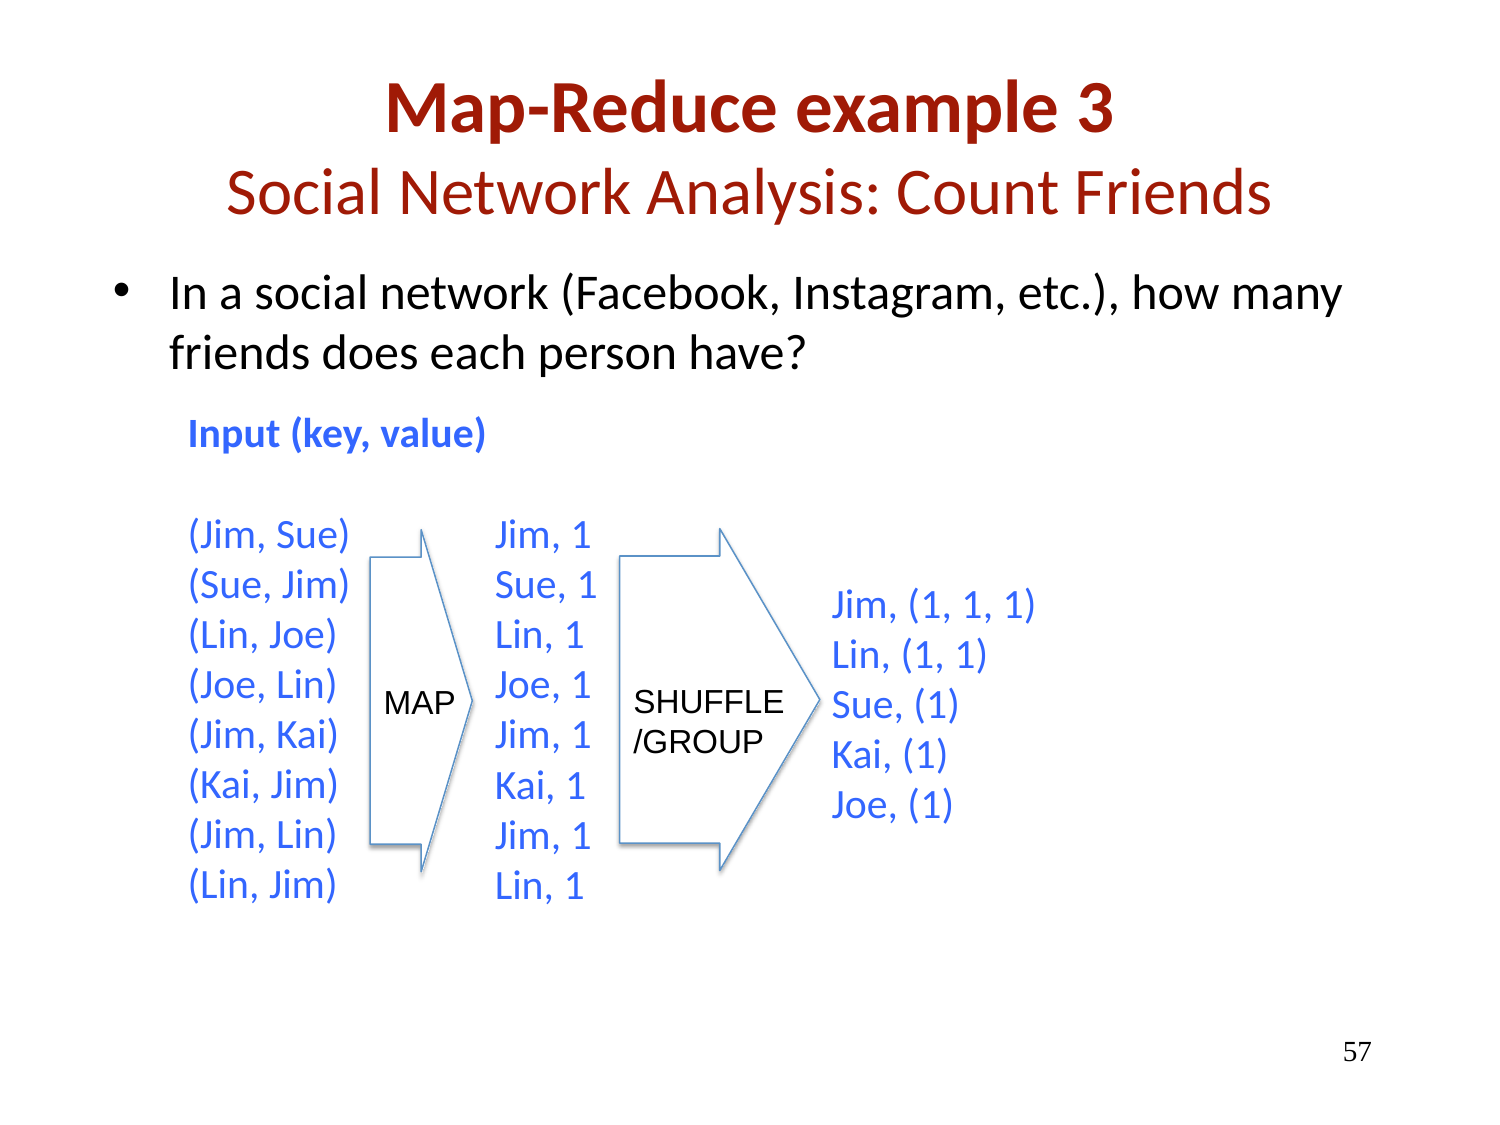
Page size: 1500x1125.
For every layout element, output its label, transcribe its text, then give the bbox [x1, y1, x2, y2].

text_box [362, 521, 481, 887]
text_box Jim, 1 Sue, 1 Lin, 1 Joe, 1 Jim, 1 Kai, 1 Jim, 1 Lin, 1 [494, 507, 613, 908]
text_box Input (key, value) (Jim, Sue) (Sue, Jim) (Lin, Joe) (Joe, Lin) (Jim, Kai) (Kai, Jim) (Jim, Lin) (Lin, Jim) [187, 406, 499, 907]
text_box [612, 522, 828, 884]
text_box In a social network (Facebook, Instagram, etc.), how many friends does each person have? [97, 252, 1386, 404]
text_box Map-Reduce example 3 Social Network Analysis: Count Friends [112, 50, 1388, 238]
text_box Jim, (1, 1, 1) Lin, (1, 1) Sue, (1) Kai, (1) Joe, (1) [832, 576, 1038, 827]
slide_number ‹#› [1074, 1025, 1388, 1100]
